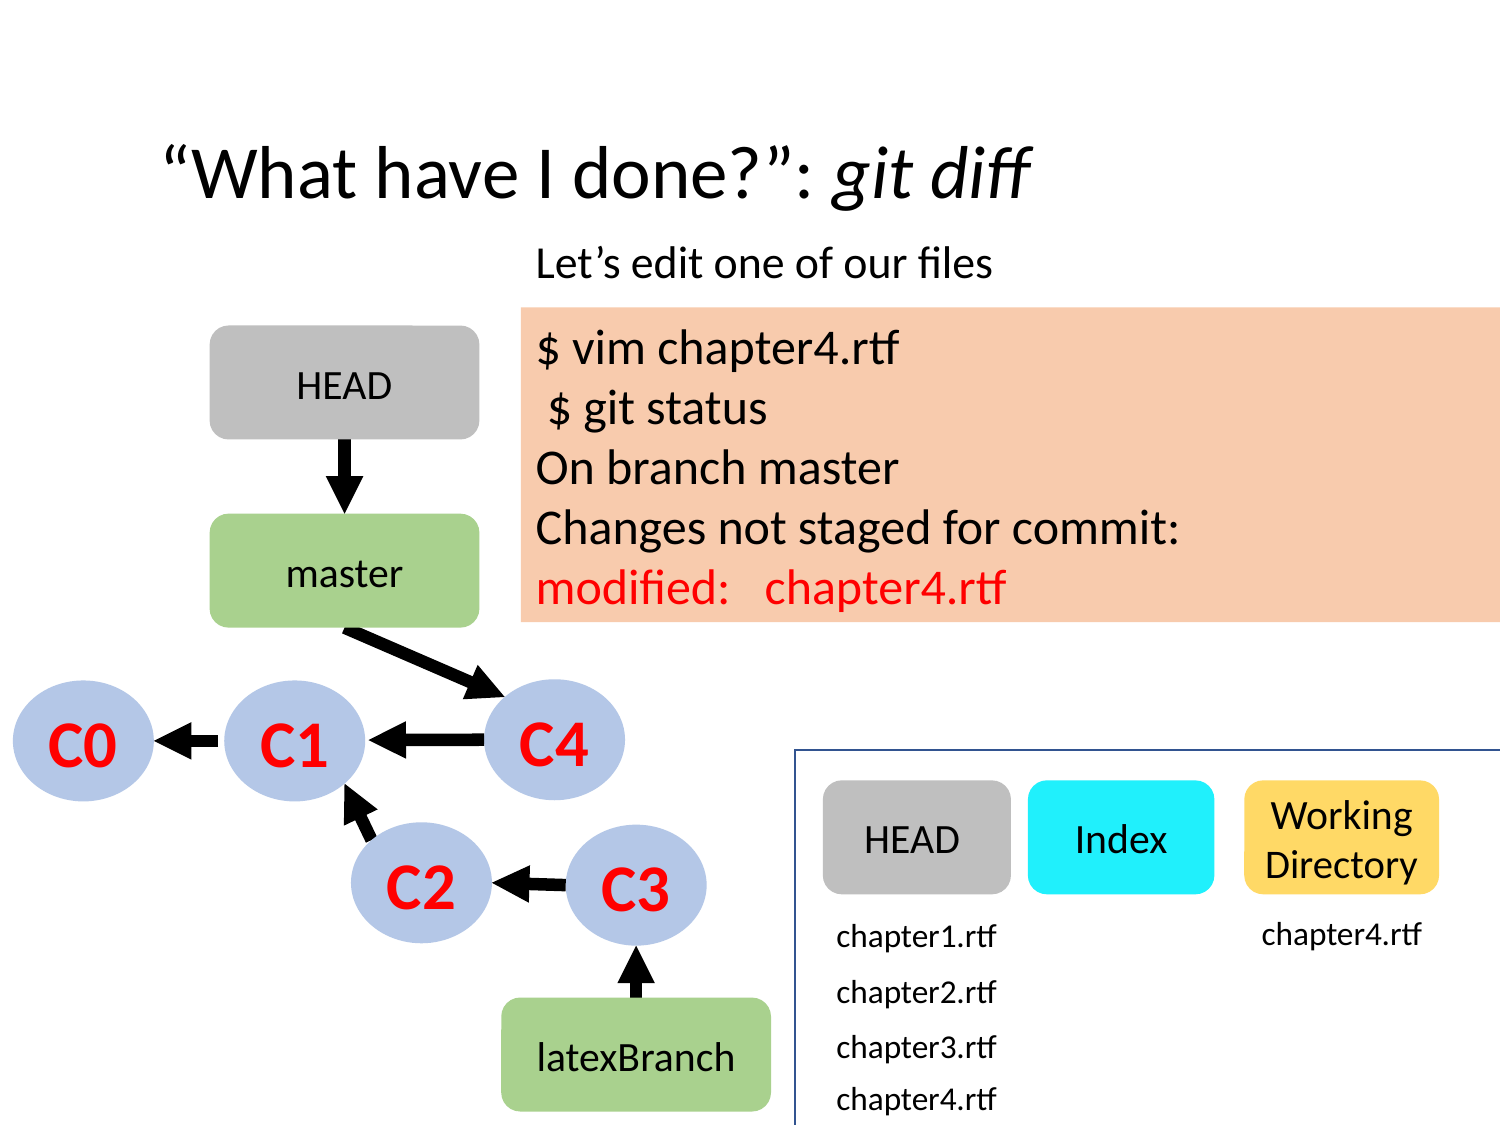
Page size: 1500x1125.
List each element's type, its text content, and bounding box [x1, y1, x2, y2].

text_box C3 [565, 823, 708, 947]
text_box HEAD [208, 324, 481, 441]
text_box “What have I done?”: git diff [145, 116, 1443, 221]
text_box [344, 627, 505, 697]
text_box C1 [223, 679, 367, 803]
text_box C4 [483, 678, 627, 802]
text_box C2 [349, 821, 493, 945]
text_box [344, 783, 372, 840]
text_box master [208, 512, 481, 629]
text_box latexBranch [500, 996, 773, 1113]
text_box $ vim chapter4.rtf $ git status On branch master Changes not staged for commit: modified: chapter4.rtf [520, 307, 1500, 623]
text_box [491, 882, 566, 886]
text_box Let’s edit one of our files [520, 225, 1269, 295]
text_box [794, 749, 1500, 1125]
text_box C0 [11, 679, 155, 803]
